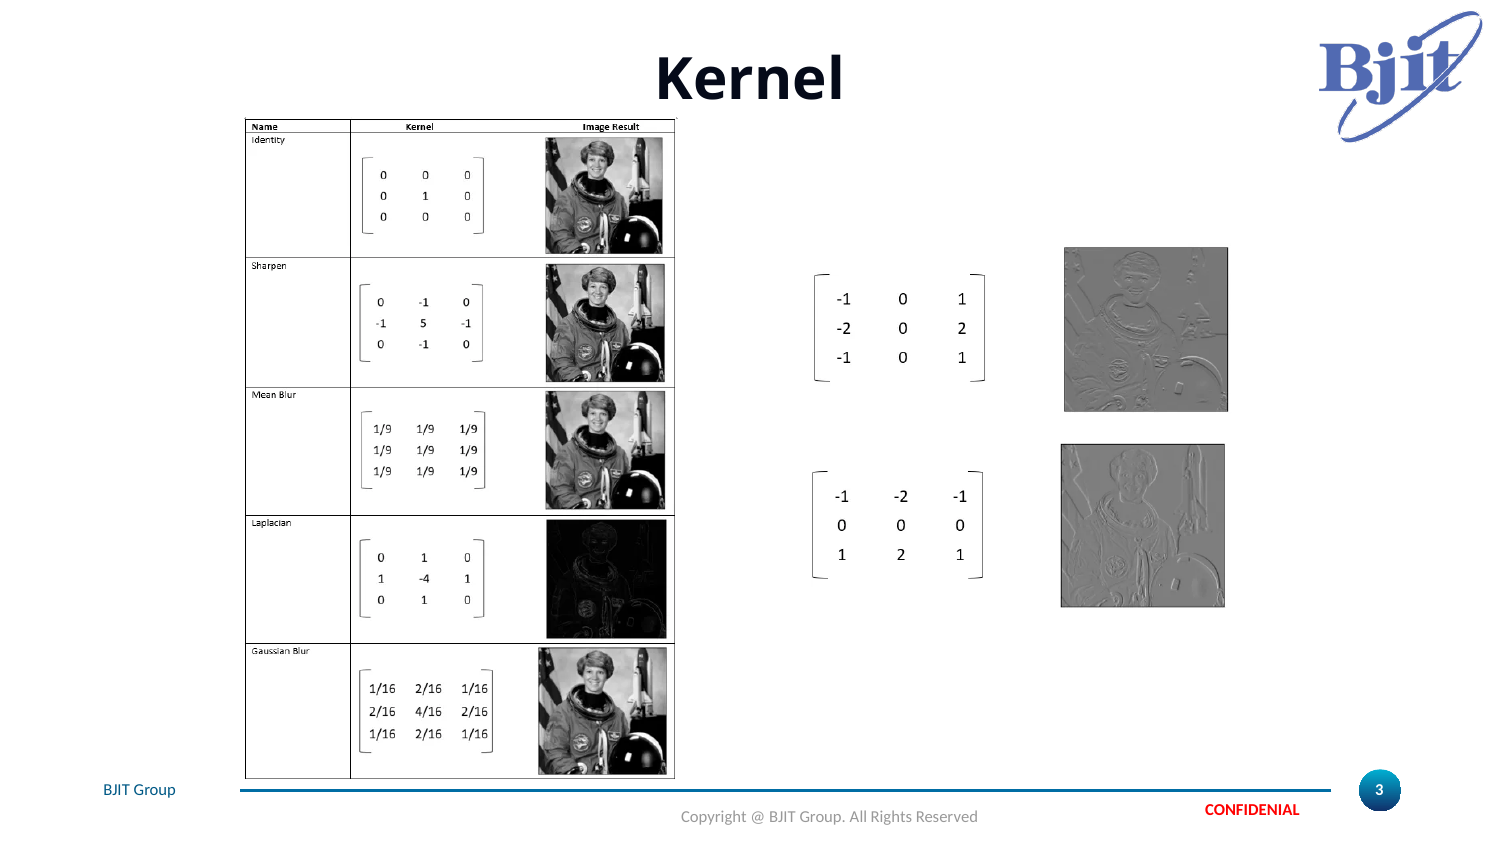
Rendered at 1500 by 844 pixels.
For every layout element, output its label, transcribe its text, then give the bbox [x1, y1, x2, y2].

title Kernel [103, 40, 1397, 113]
picture [795, 228, 1234, 616]
picture [240, 112, 680, 783]
picture [1319, 10, 1483, 143]
